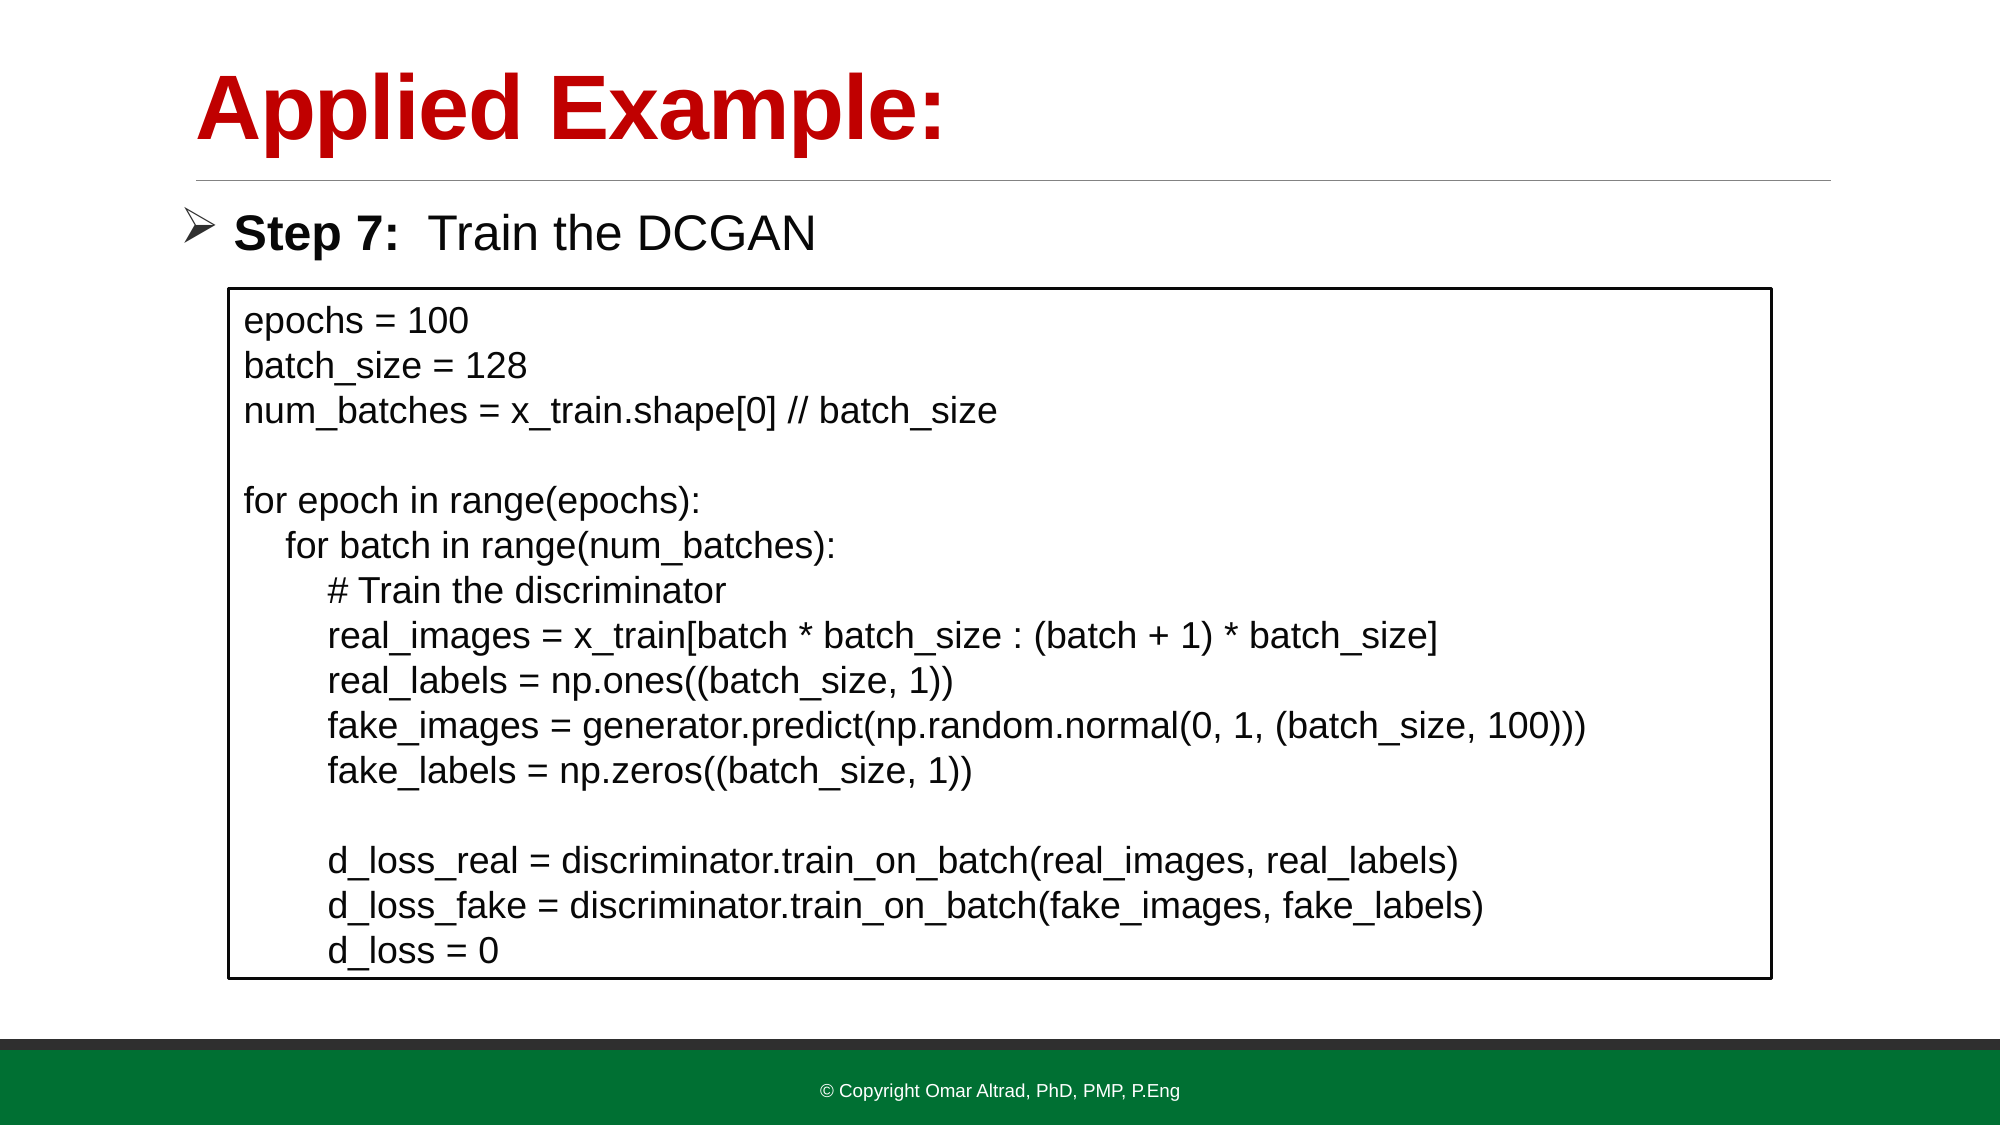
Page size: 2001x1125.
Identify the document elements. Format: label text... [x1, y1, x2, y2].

list Step 7: Train the DCGAN [180, 200, 1830, 947]
text_box epochs = 100 batch_size = 128 num_batches = x_train.shape[0] // batch_size for epoch in range(epochs): for batch in range(num_batches): # Train the discriminator real_images = x_train[batch * batch_size : (batch + 1) * batch_size] real_labels = np.ones((batch_size, 1)) fake_images = generator.predict(np.random.normal(0, 1, (batch_size, 100))) fake_labels = np.zeros((batch_size, 1)) d_loss_real = discriminator.train_on_batch(real_images, real_labels) d_loss_fake = discriminator.train_on_batch(fake_images, fake_labels) d_loss = 0 [228, 288, 1772, 979]
title Applied Example: [180, 47, 1830, 176]
footer © Copyright Omar Altrad, PhD, PMP, P.Eng [604, 1059, 1396, 1120]
